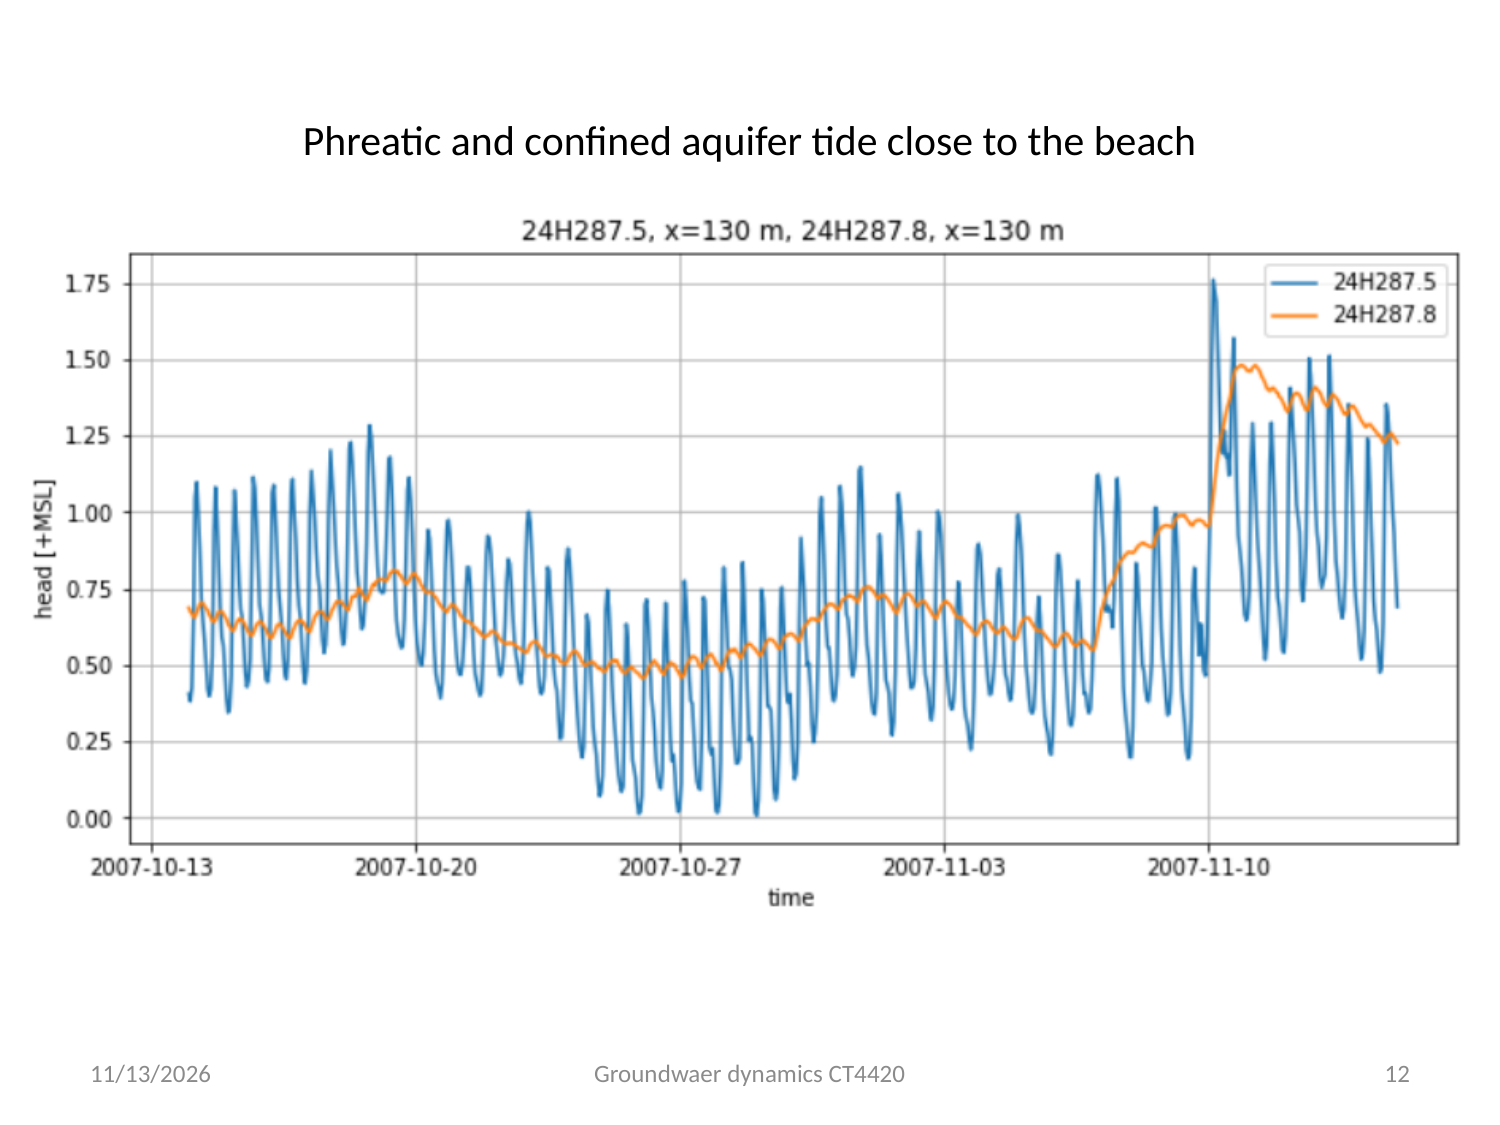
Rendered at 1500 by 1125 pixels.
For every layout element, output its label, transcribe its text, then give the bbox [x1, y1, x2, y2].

slide_number 12 [1074, 1042, 1425, 1103]
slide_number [75, 1042, 425, 1103]
picture [0, 197, 1500, 924]
title Phreatic and confined aquifer tide close to the beach [75, 45, 1425, 196]
footer Groundwaer dynamics CT4420 [512, 1042, 988, 1103]
